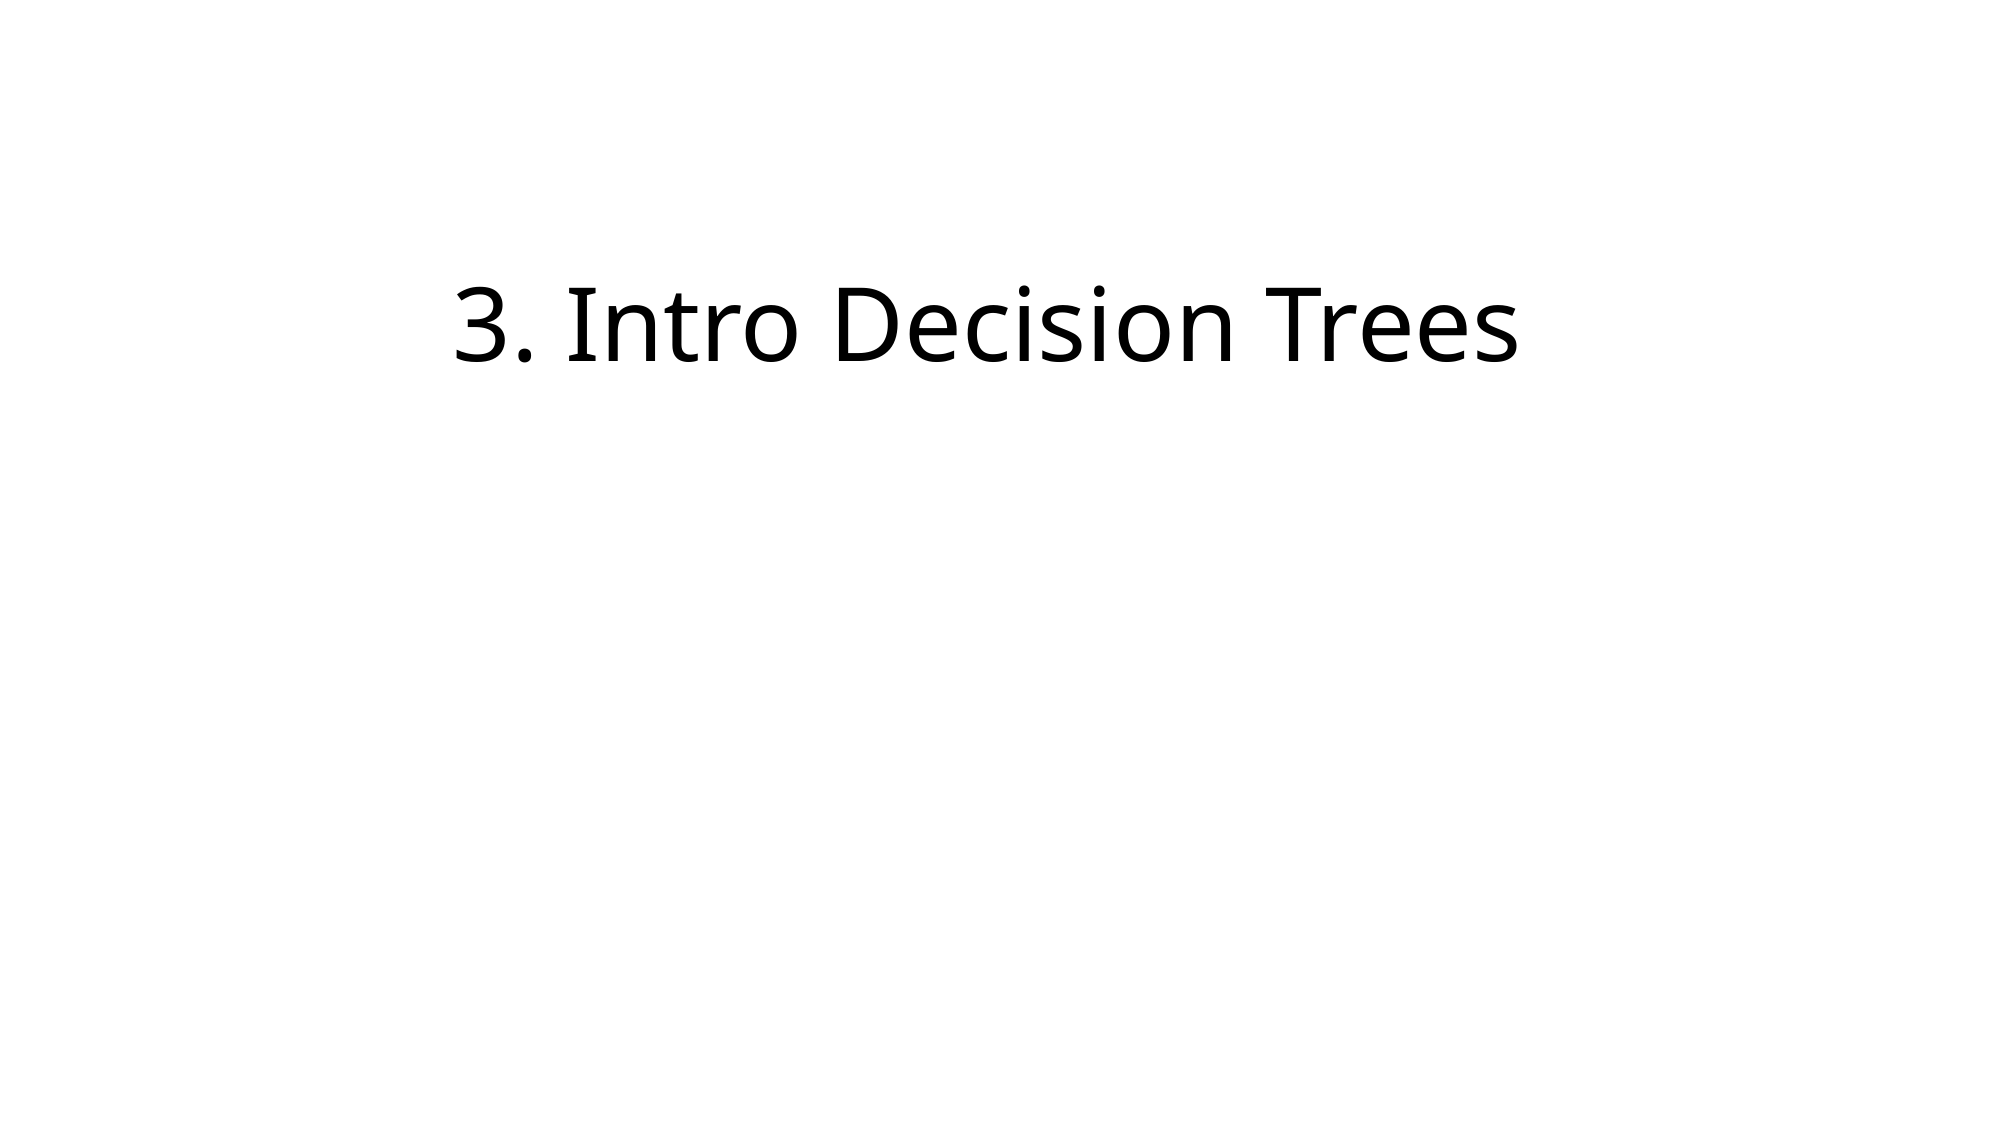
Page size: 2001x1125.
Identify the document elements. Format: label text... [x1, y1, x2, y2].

title 3. Intro Decision Trees [350, 149, 1625, 392]
